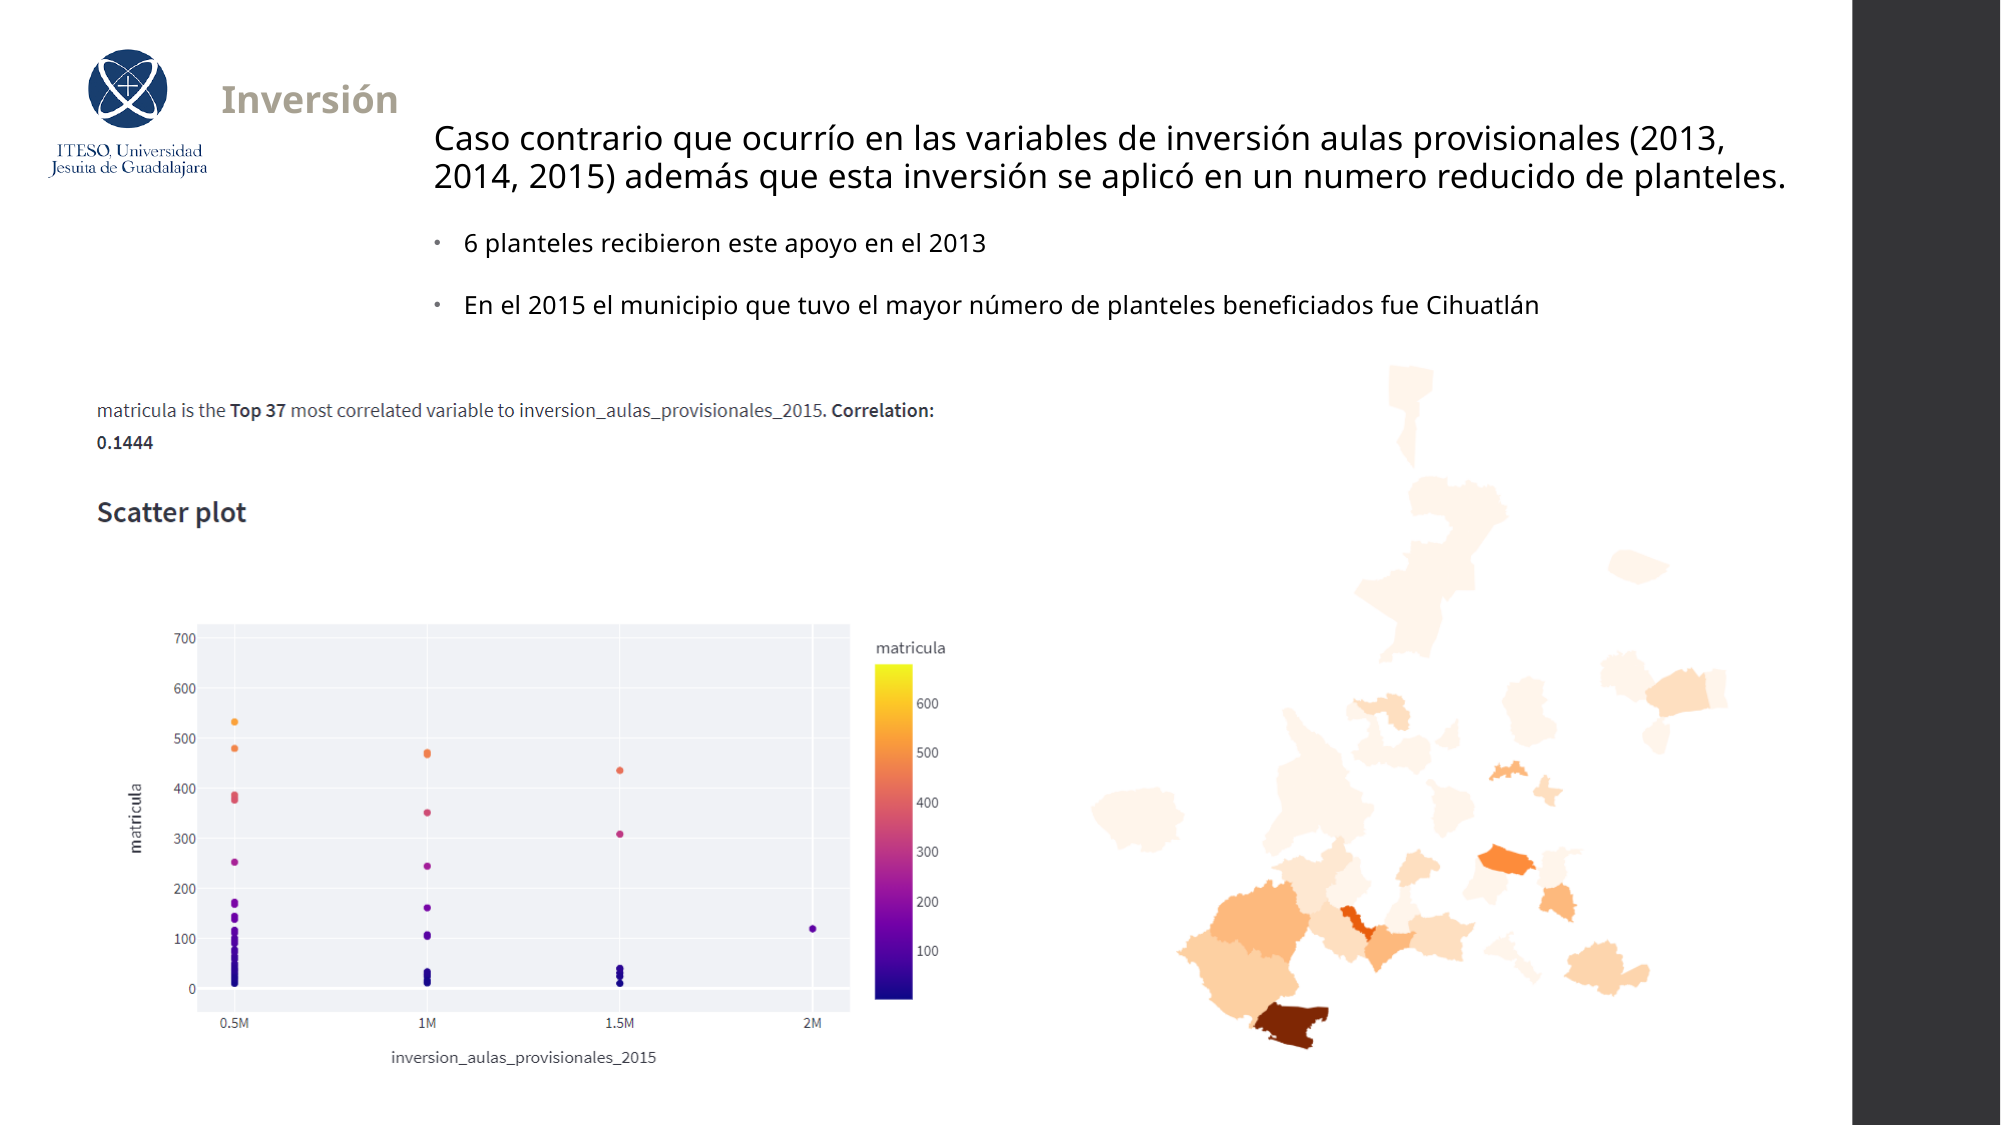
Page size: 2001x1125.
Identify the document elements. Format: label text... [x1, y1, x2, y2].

picture [48, 33, 208, 193]
text_box Inversión [214, 68, 711, 129]
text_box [1018, 336, 1750, 1078]
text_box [87, 392, 982, 1092]
list Caso contrario que ocurrío en las variables de inversión aulas provisionales (2013, 2014, 2015) además que esta inversión se aplicó en un numero reducido de planteles. 6 planteles recibieron este apoyo en el 2013 En el 2015 el municipio que tuvo el mayor número de planteles beneficiados fue Cihuatlán [419, 113, 1829, 827]
